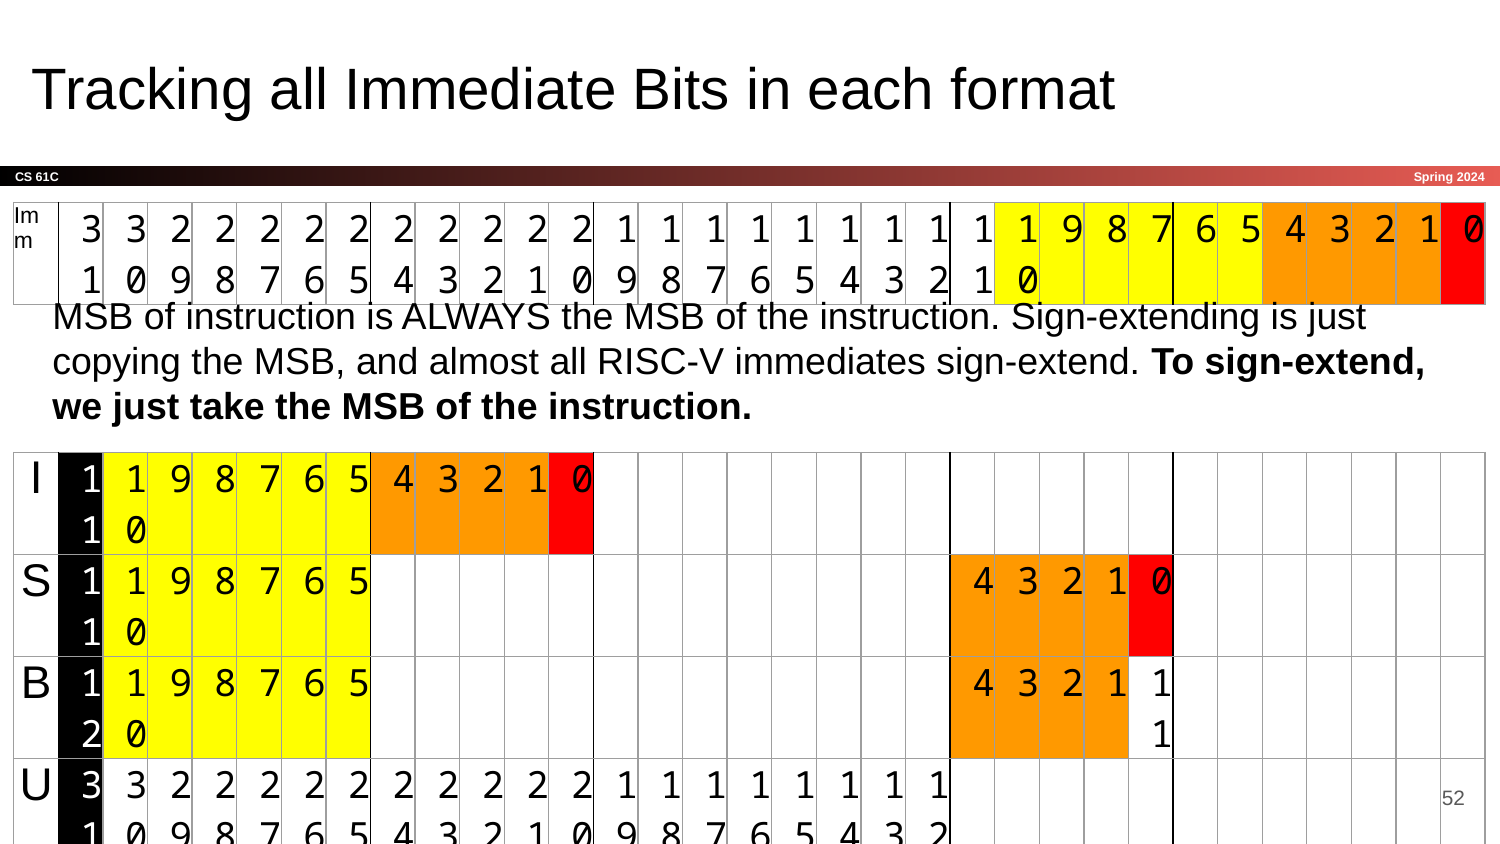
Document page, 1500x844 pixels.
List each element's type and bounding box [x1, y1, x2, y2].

table_cell [549, 759, 593, 844]
table_header [1307, 453, 1351, 554]
table_header [862, 203, 905, 276]
table_header [1263, 203, 1306, 276]
table_cell [594, 657, 637, 758]
table_cell [416, 555, 459, 656]
table_header [1040, 453, 1083, 554]
table_header [1129, 203, 1172, 276]
table_cell [237, 657, 281, 758]
table_cell [14, 759, 58, 844]
table_header [862, 453, 905, 554]
table_cell [683, 759, 726, 844]
table_cell [193, 759, 236, 844]
table_cell [906, 759, 949, 844]
table_cell [193, 657, 236, 758]
table_cell [505, 759, 548, 844]
table_cell [594, 555, 637, 656]
table_cell [193, 555, 236, 656]
table_header [237, 203, 281, 276]
table_header [460, 203, 504, 276]
table_header [371, 453, 414, 554]
table_header [1397, 203, 1440, 276]
table_cell [1307, 657, 1351, 758]
table_cell [282, 555, 325, 656]
table_header [728, 203, 771, 276]
table_cell [416, 657, 459, 758]
table_header [951, 203, 994, 276]
table_header [59, 203, 102, 276]
table_cell [1085, 555, 1128, 656]
table_cell [1129, 555, 1172, 656]
table_cell [327, 555, 370, 656]
table_header [460, 453, 504, 554]
table_cell [371, 555, 414, 656]
table_cell [460, 657, 504, 758]
table_header [995, 203, 1039, 276]
table_cell [14, 555, 58, 656]
table_cell [862, 759, 905, 844]
table_header [728, 453, 771, 554]
table_header [594, 203, 637, 276]
table_cell [639, 759, 682, 844]
table_header [148, 453, 191, 554]
table_cell [1085, 759, 1128, 844]
table_header [327, 203, 370, 276]
table_cell [1397, 555, 1440, 656]
table_header [549, 453, 593, 554]
table_cell [327, 657, 370, 758]
table_cell [772, 759, 816, 844]
table_cell [639, 555, 682, 656]
table_cell [683, 555, 726, 656]
table_header [1174, 453, 1217, 554]
table_cell [639, 657, 682, 758]
table_header [906, 203, 949, 276]
table_header [327, 453, 370, 554]
table_header [1129, 453, 1172, 554]
table_header [1307, 203, 1351, 276]
table_cell [282, 759, 325, 844]
table_cell [862, 555, 905, 656]
table_cell [1441, 759, 1484, 844]
table_cell [1040, 555, 1083, 656]
table_header [1397, 453, 1440, 554]
table_cell [817, 555, 860, 656]
table_cell [862, 657, 905, 758]
table_header [1218, 453, 1262, 554]
table_cell [995, 555, 1039, 656]
table_cell [282, 657, 325, 758]
title [16, 44, 1415, 139]
table_cell [1085, 657, 1128, 758]
table_cell [59, 555, 102, 656]
table_cell [772, 657, 816, 758]
table_header [1085, 203, 1128, 276]
table_header [371, 203, 414, 276]
table_cell [505, 555, 548, 656]
table_cell [1263, 657, 1306, 758]
table_cell [728, 657, 771, 758]
table_cell [951, 759, 994, 844]
table_cell [1352, 657, 1395, 758]
table_cell [1129, 657, 1172, 758]
table_header [416, 453, 459, 554]
table_cell [1397, 657, 1440, 758]
table_cell [1352, 555, 1395, 656]
table_header [817, 203, 860, 276]
table_cell [14, 657, 58, 758]
table_cell [1218, 657, 1262, 758]
table_cell [817, 657, 860, 758]
table_cell [1129, 759, 1172, 844]
table_cell [1218, 555, 1262, 656]
table_header [1174, 203, 1217, 276]
table_cell [1307, 555, 1351, 656]
table_cell [1040, 657, 1083, 758]
table_cell [104, 759, 147, 844]
table_cell [594, 759, 637, 844]
table_header [1352, 453, 1395, 554]
table_cell [59, 759, 102, 844]
table_header [104, 453, 147, 554]
table_cell [148, 555, 191, 656]
table_header [148, 203, 191, 276]
table_header [193, 453, 236, 554]
table_cell [371, 657, 414, 758]
table_cell [1352, 759, 1395, 844]
table_header [193, 203, 236, 276]
table_cell [995, 759, 1039, 844]
table_header [772, 453, 816, 554]
text_box [37, 276, 1463, 342]
table_cell [1040, 759, 1083, 844]
table_cell [104, 657, 147, 758]
table_header [104, 203, 147, 276]
table_cell [951, 657, 994, 758]
table_header [683, 203, 726, 276]
table_cell [728, 759, 771, 844]
table_cell [683, 657, 726, 758]
table_header [1040, 203, 1083, 276]
table_header [549, 203, 593, 276]
table_header [817, 453, 860, 554]
table_header [282, 453, 325, 554]
table_header [772, 203, 816, 276]
table_cell [951, 555, 994, 656]
table_header [59, 453, 102, 554]
table_cell [817, 759, 860, 844]
table_cell [1174, 657, 1217, 758]
table_header [1085, 453, 1128, 554]
table_cell [148, 759, 191, 844]
table_cell [1174, 759, 1217, 844]
table_header [1263, 453, 1306, 554]
table_cell [460, 759, 504, 844]
table_cell [59, 657, 102, 758]
table_cell [1218, 759, 1262, 844]
table_cell [237, 759, 281, 844]
table_header [505, 453, 548, 554]
table_header [995, 453, 1039, 554]
table_cell [728, 555, 771, 656]
table_header [14, 203, 58, 304]
table_header [282, 203, 325, 276]
table_header [14, 453, 58, 554]
table_cell [148, 657, 191, 758]
table_cell [371, 759, 414, 844]
table_cell [906, 555, 949, 656]
table_header [639, 203, 682, 276]
table_cell [237, 555, 281, 656]
table_header [951, 453, 994, 554]
table_header [906, 453, 949, 554]
table_header [505, 203, 548, 276]
table_cell [104, 555, 147, 656]
table_cell [1174, 555, 1217, 656]
table_cell [549, 555, 593, 656]
table_header [237, 453, 281, 554]
table_cell [1441, 657, 1484, 758]
table_cell [772, 555, 816, 656]
table_cell [416, 759, 459, 844]
table_cell [995, 657, 1039, 758]
table_cell [505, 657, 548, 758]
table_header [683, 453, 726, 554]
table_header [1441, 453, 1484, 554]
table_header [639, 453, 682, 554]
table_cell [1263, 555, 1306, 656]
table_cell [460, 555, 504, 656]
table_header [1218, 203, 1262, 276]
table_cell [906, 657, 949, 758]
table_header [1441, 203, 1484, 304]
table_header [1352, 203, 1395, 276]
table_header [416, 203, 459, 276]
table_header [594, 453, 637, 554]
table_cell [1307, 759, 1351, 844]
table_cell [327, 759, 370, 844]
table_cell [1263, 759, 1306, 844]
table_cell [549, 657, 593, 758]
table_cell [1397, 759, 1440, 844]
table_cell [1441, 555, 1484, 656]
